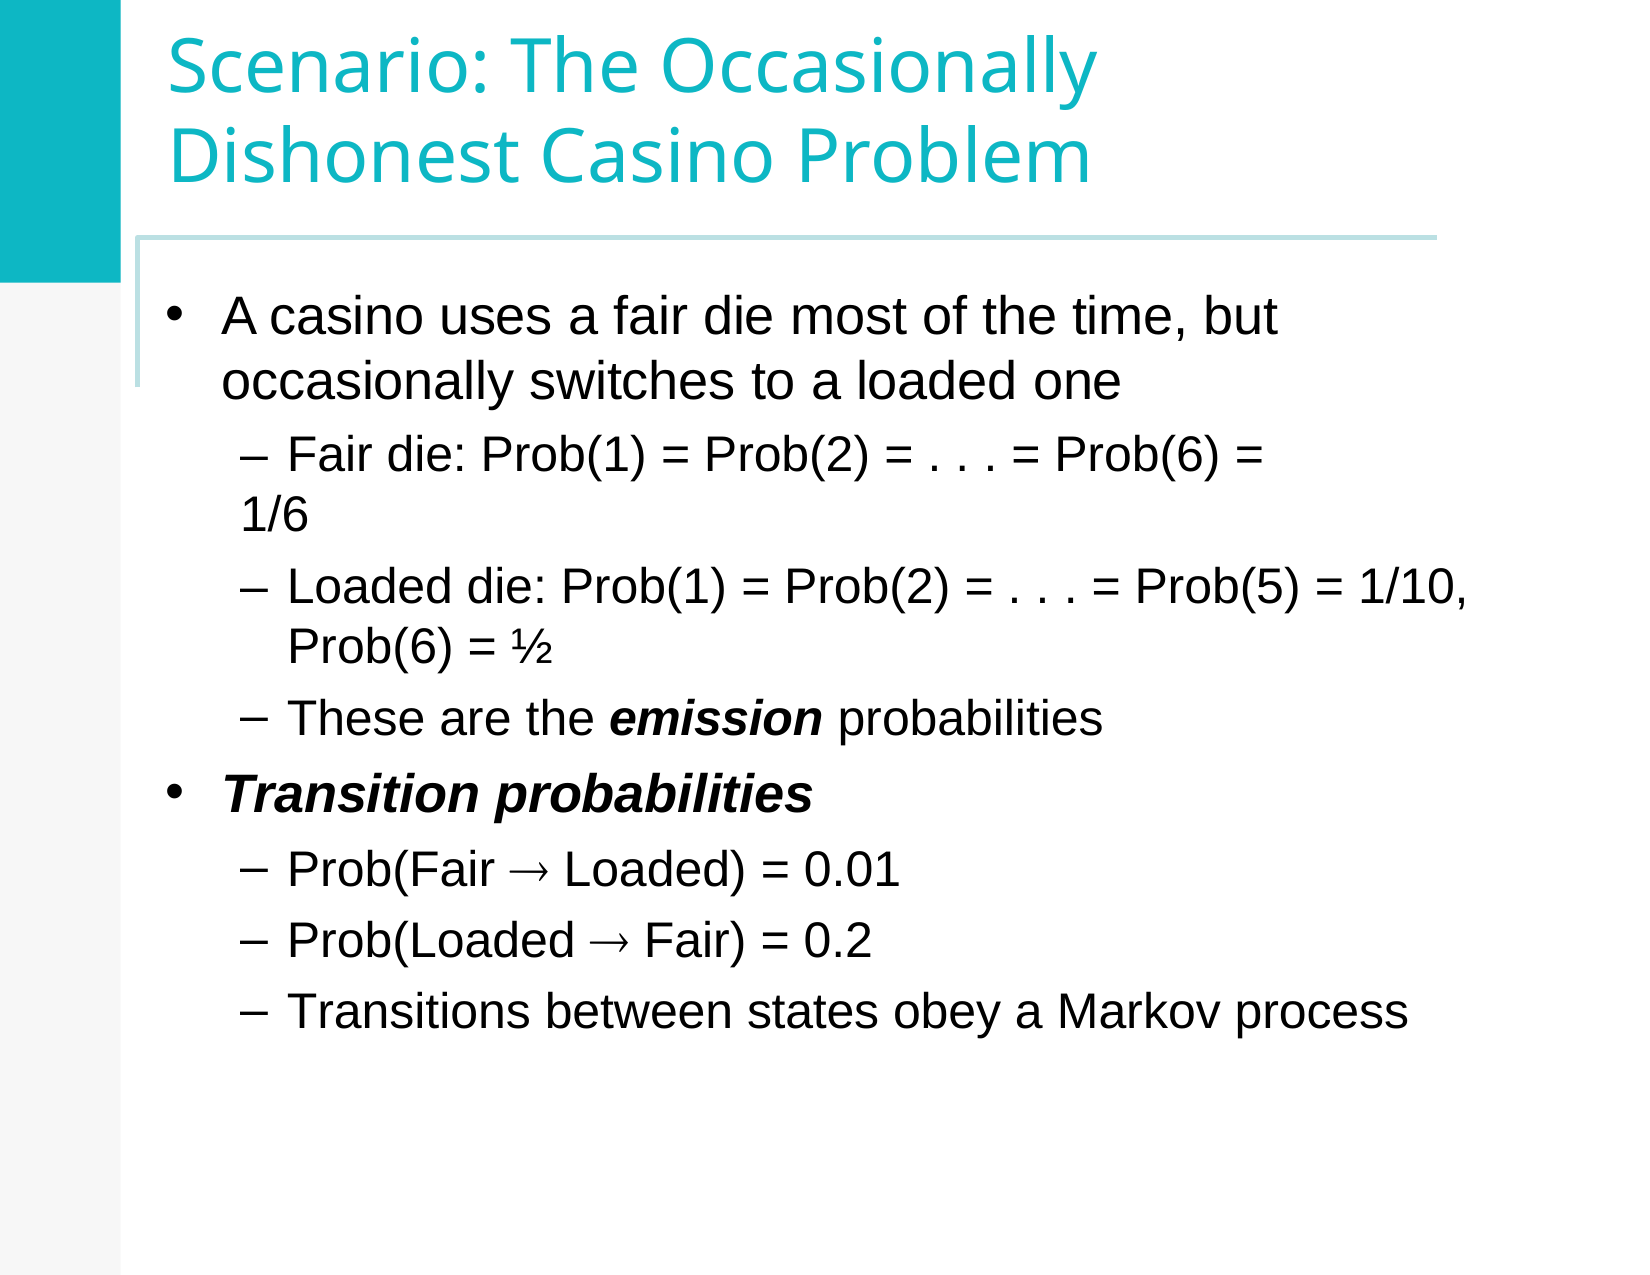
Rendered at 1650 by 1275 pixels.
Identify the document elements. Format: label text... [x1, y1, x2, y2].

text_box Scenario: The Occasionally Dishonest Casino Problem [152, 74, 1473, 213]
text_box A casino uses a fair die most of the time, but occasionally switches to a loaded one – Fair die: Prob(1) = Prob(2) = . . . = Prob(6) = 1/6 – Loaded die: Prob(1) = Prob(2) = . . . = Prob(5) = 1/10, Prob(6) = ½ These are the emission probabilities Transition probabilities Prob(Fair  Loaded) = 0.01 Prob(Loaded  Fair) = 0.2 Transitions between states obey a Markov process [163, 279, 1473, 1039]
